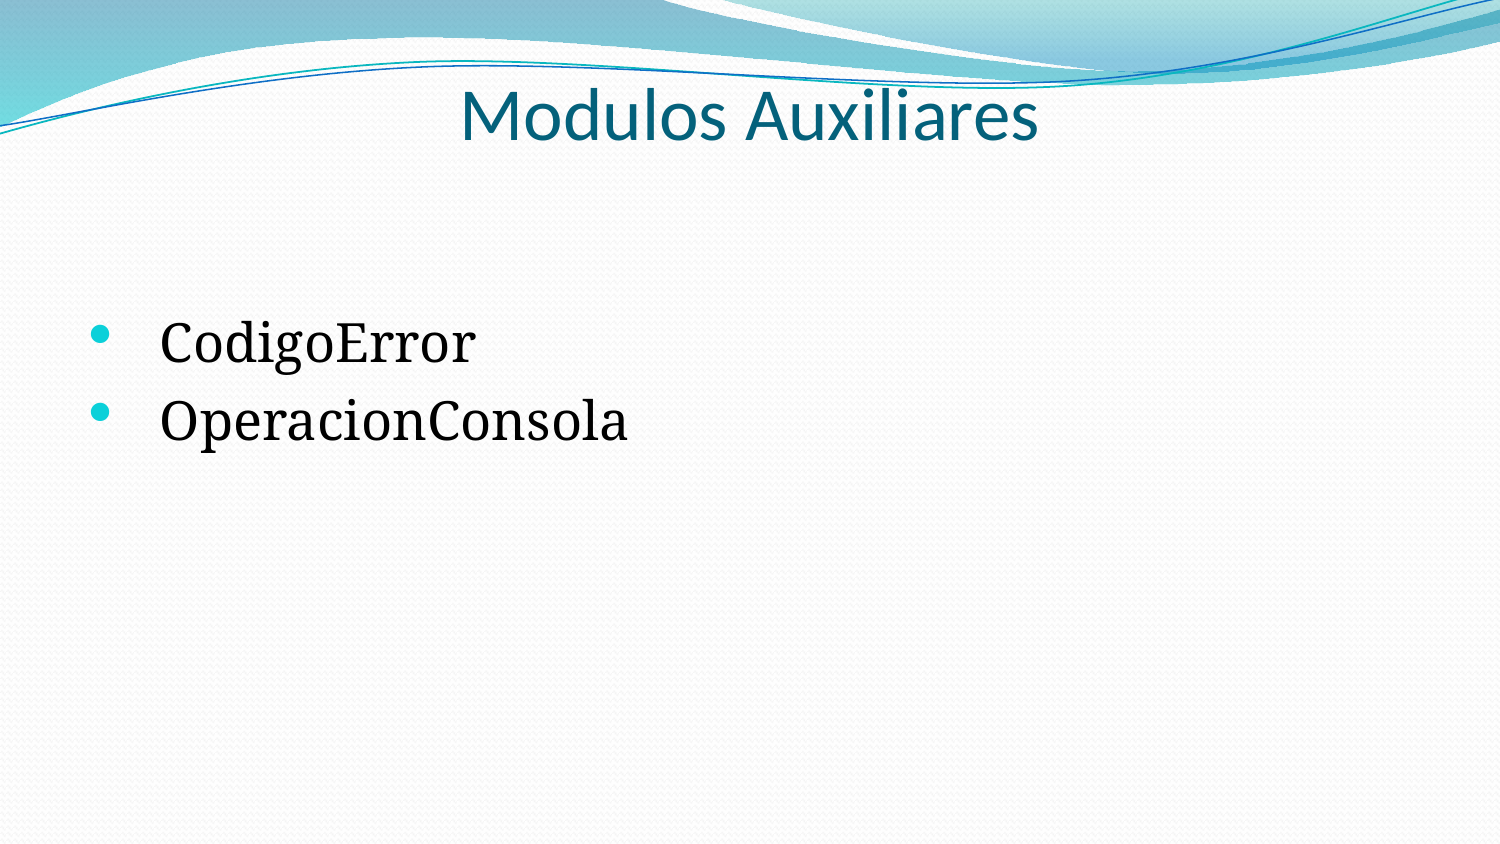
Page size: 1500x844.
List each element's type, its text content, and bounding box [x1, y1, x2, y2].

title Modulos Auxiliares [75, 50, 1425, 154]
list CodigoError OperacionConsola [69, 293, 1430, 844]
